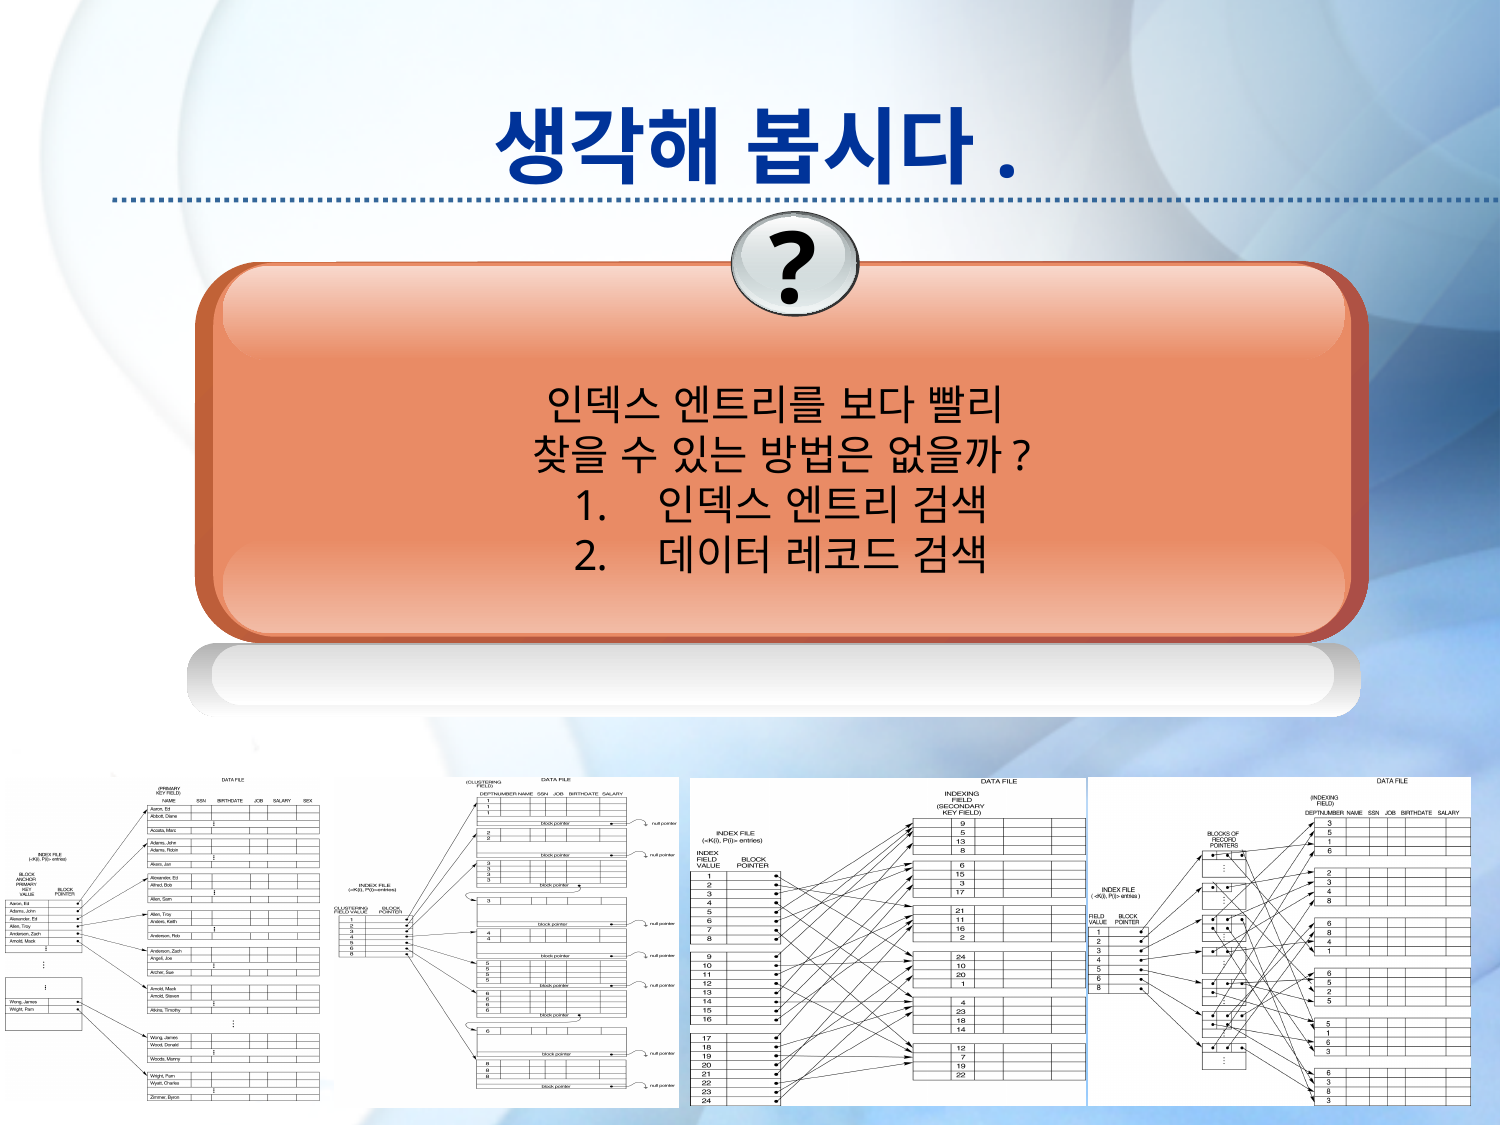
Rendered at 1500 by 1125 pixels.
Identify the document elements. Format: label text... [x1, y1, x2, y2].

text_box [730, 210, 860, 317]
title 생각해 봅시다. [112, 99, 1401, 188]
text_box ? [754, 196, 833, 209]
picture [0, 0, 1500, 1125]
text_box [187, 642, 1362, 717]
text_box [194, 261, 1369, 644]
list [5, 776, 321, 1101]
